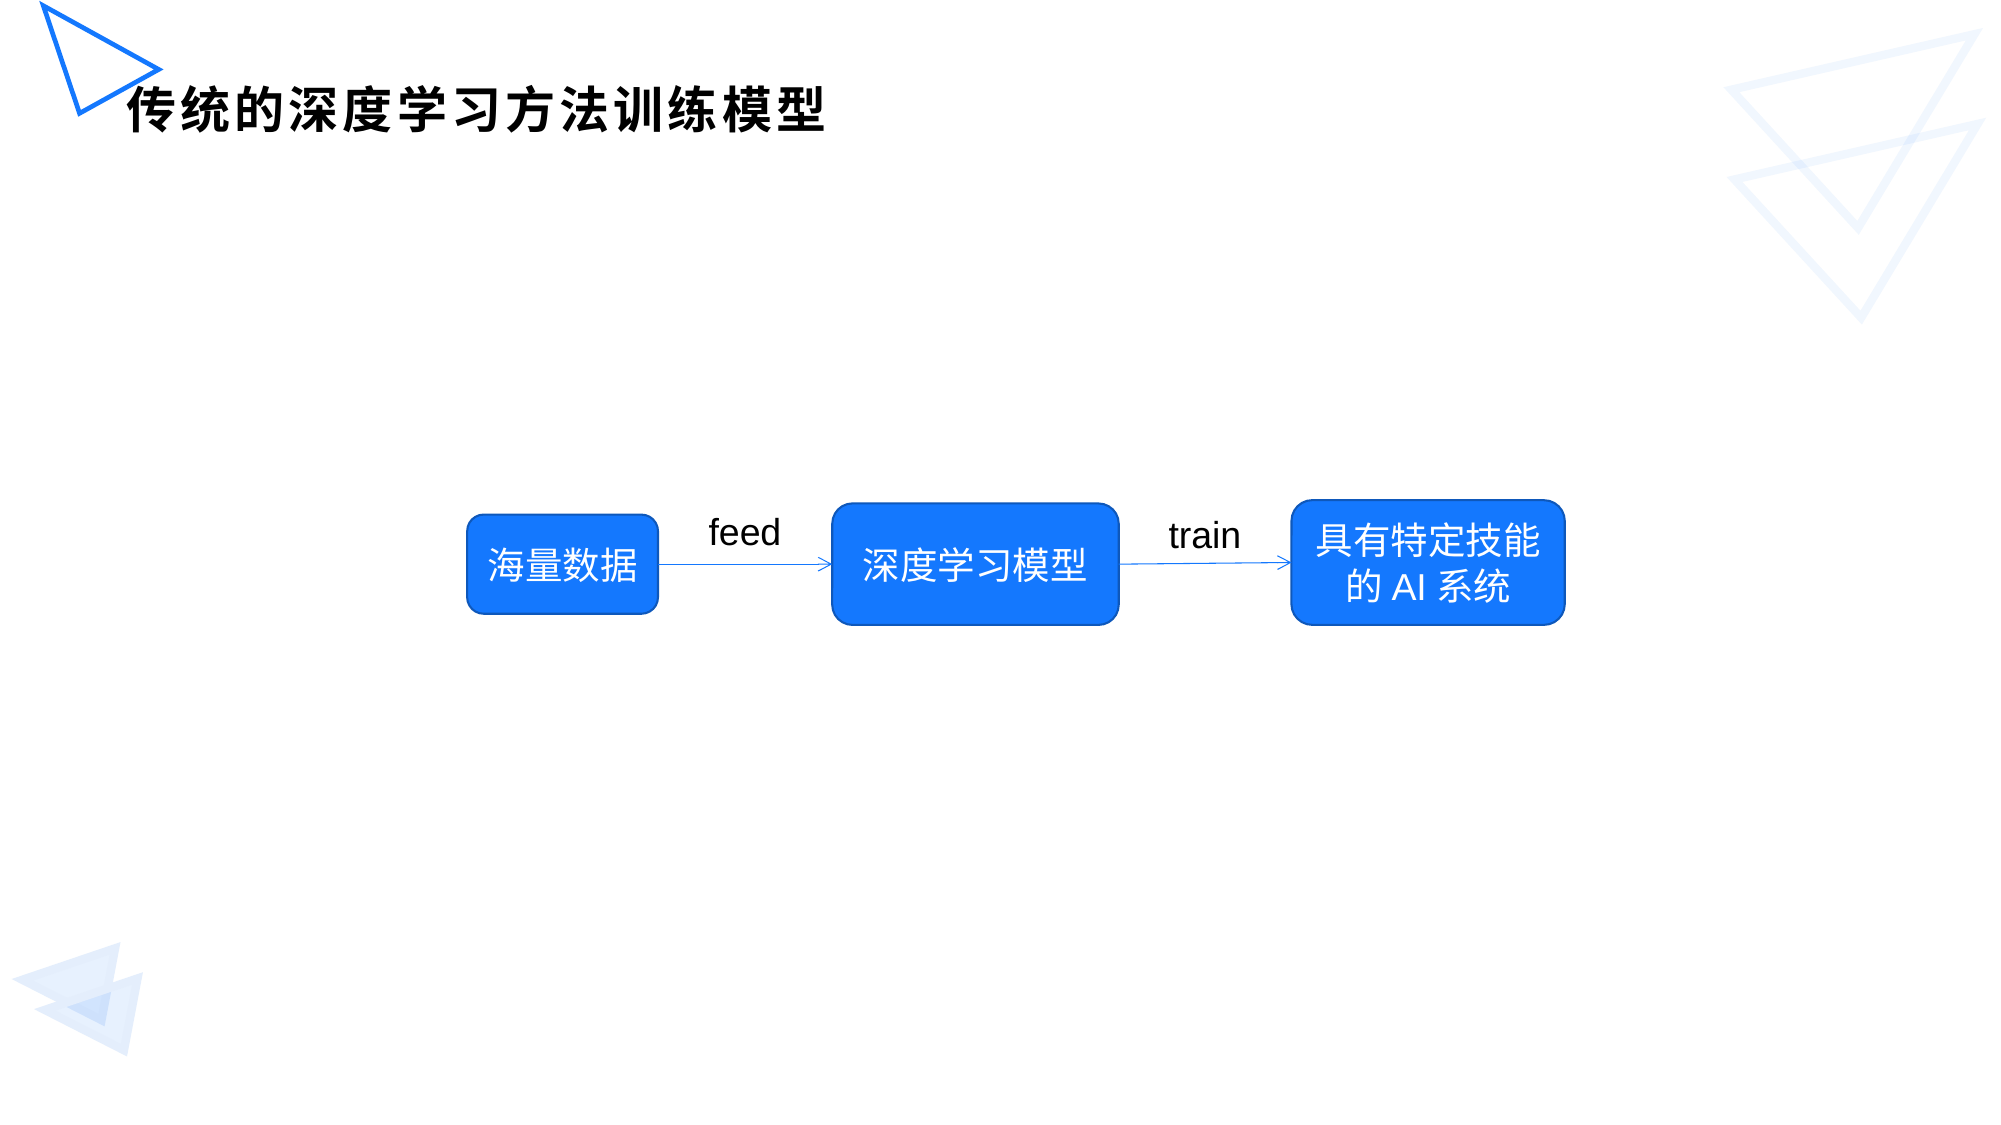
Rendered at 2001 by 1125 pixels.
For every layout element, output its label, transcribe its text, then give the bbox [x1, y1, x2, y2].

text_box 深度学习模型 [831, 502, 1120, 626]
text_box feed [693, 500, 797, 560]
title 传统的深度学习方法训练模型 [109, 72, 1891, 146]
text_box train [1153, 503, 1257, 562]
text_box 具有特定技能的AI系统 [1290, 499, 1566, 626]
text_box 海量数据 [466, 513, 660, 615]
